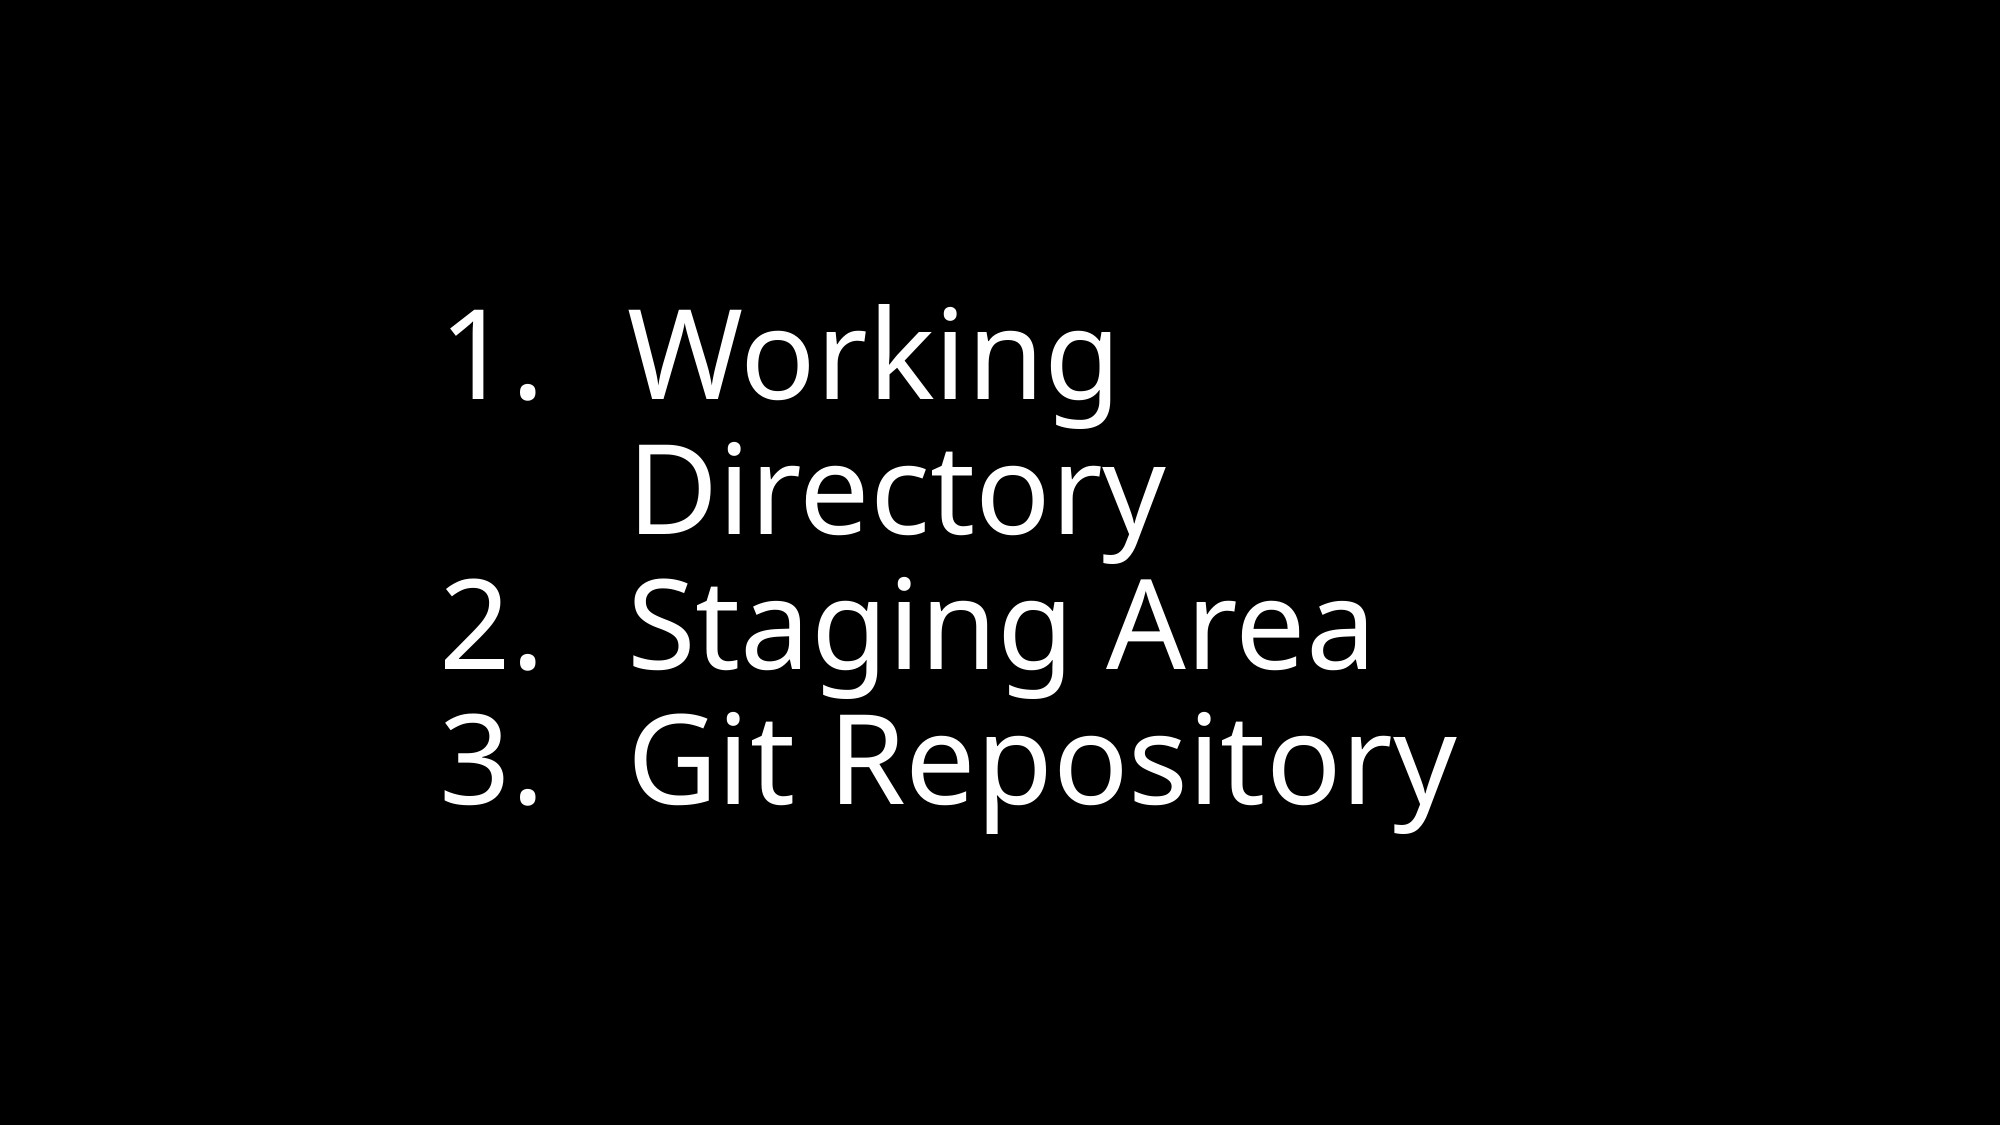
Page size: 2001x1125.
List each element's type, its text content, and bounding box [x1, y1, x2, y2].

text_box Working Directory Staging Area Git Repository [424, 452, 1707, 671]
